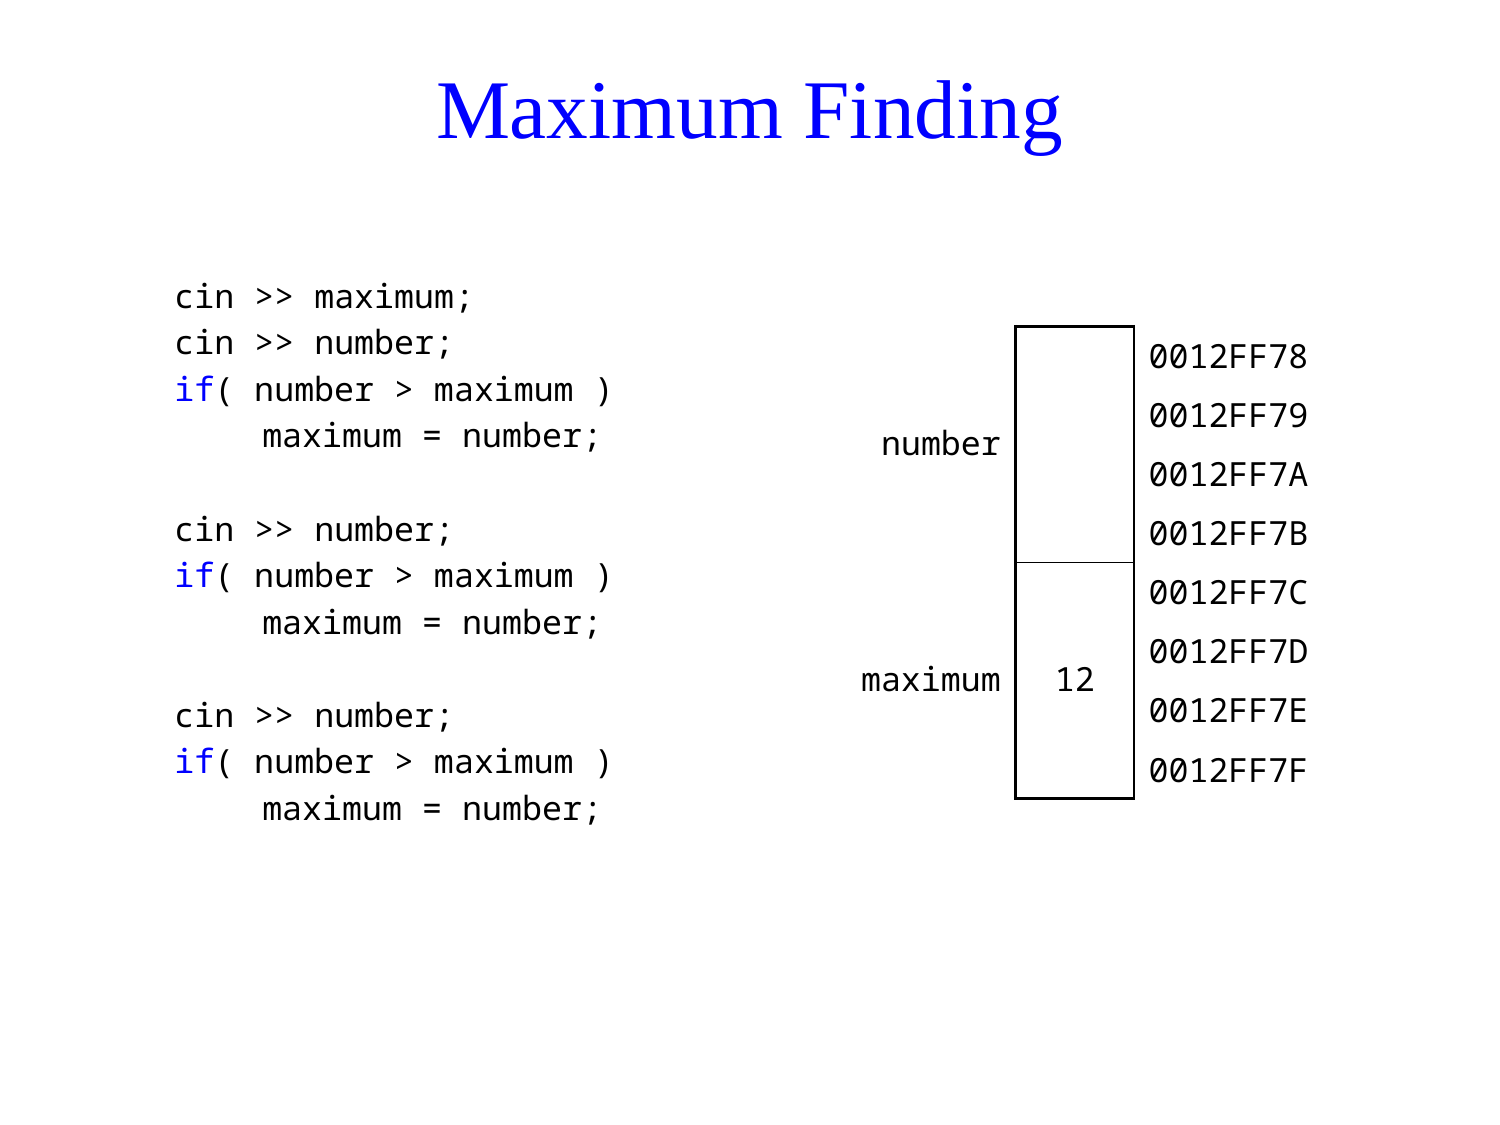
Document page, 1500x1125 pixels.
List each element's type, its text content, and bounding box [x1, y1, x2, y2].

table_header [1017, 328, 1133, 562]
table_cell 0012FF7A [1135, 444, 1341, 503]
table_cell 0012FF7B [1135, 503, 1341, 562]
table_cell 0012FF7D [1135, 621, 1341, 681]
title Maximum Finding [100, 30, 1400, 179]
table_cell 0012FF7C [1135, 562, 1341, 621]
table_cell 0012FF7E [1135, 681, 1341, 740]
table_cell 12 [1017, 563, 1133, 797]
table_header 0012FF78 [1135, 326, 1341, 385]
list cin >> maximum; cin >> number; if( number > maximum ) maximum = number; cin >> number; if( number > maximum ) maximum = number; cin >> number; if( number > maximum ) maximum = number; [159, 266, 633, 858]
table_cell 0012FF7F [1135, 740, 1341, 799]
table_cell 0012FF79 [1135, 385, 1341, 444]
table_cell maximum [839, 562, 1014, 799]
table_header number [839, 326, 1014, 562]
